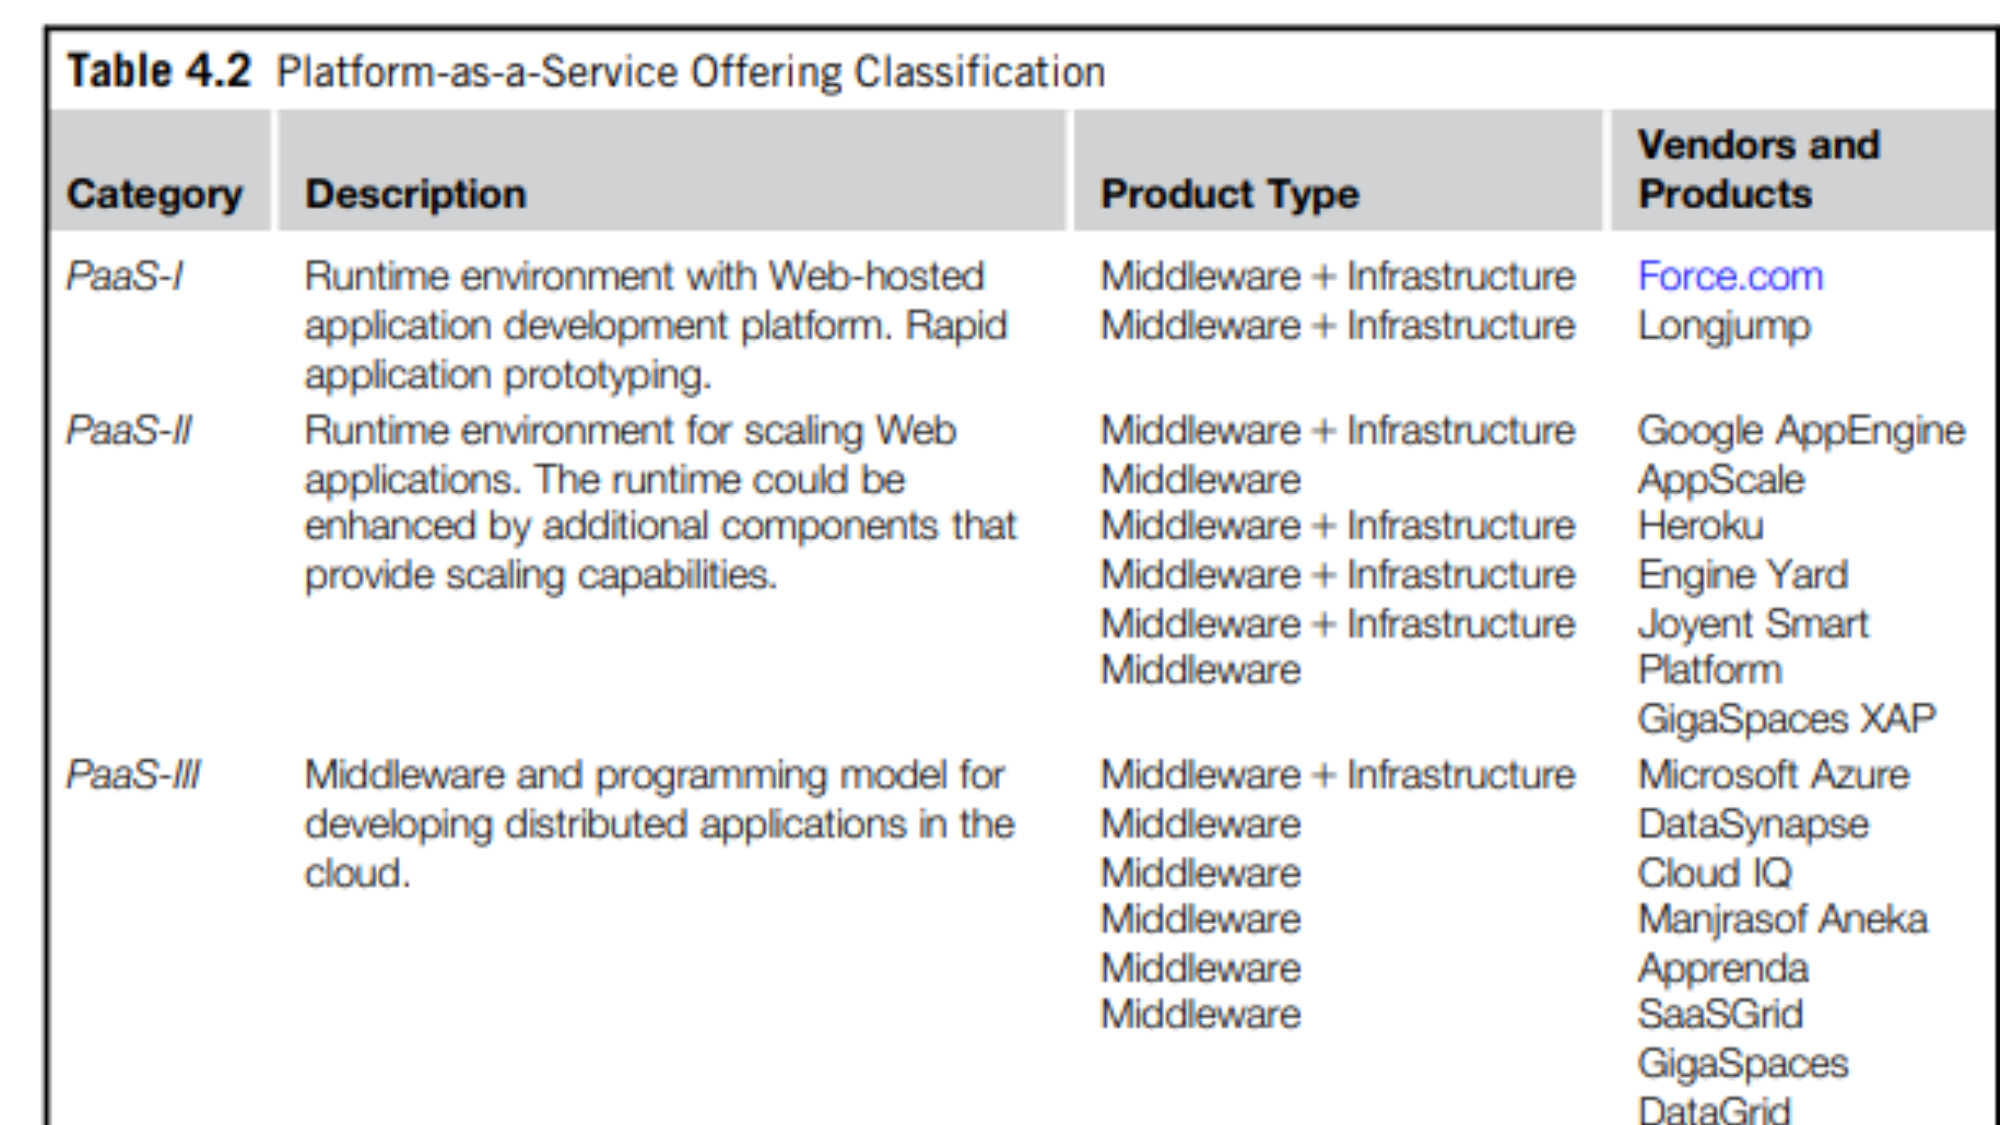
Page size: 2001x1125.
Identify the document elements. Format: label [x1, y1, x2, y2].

list [0, 0, 2000, 1125]
